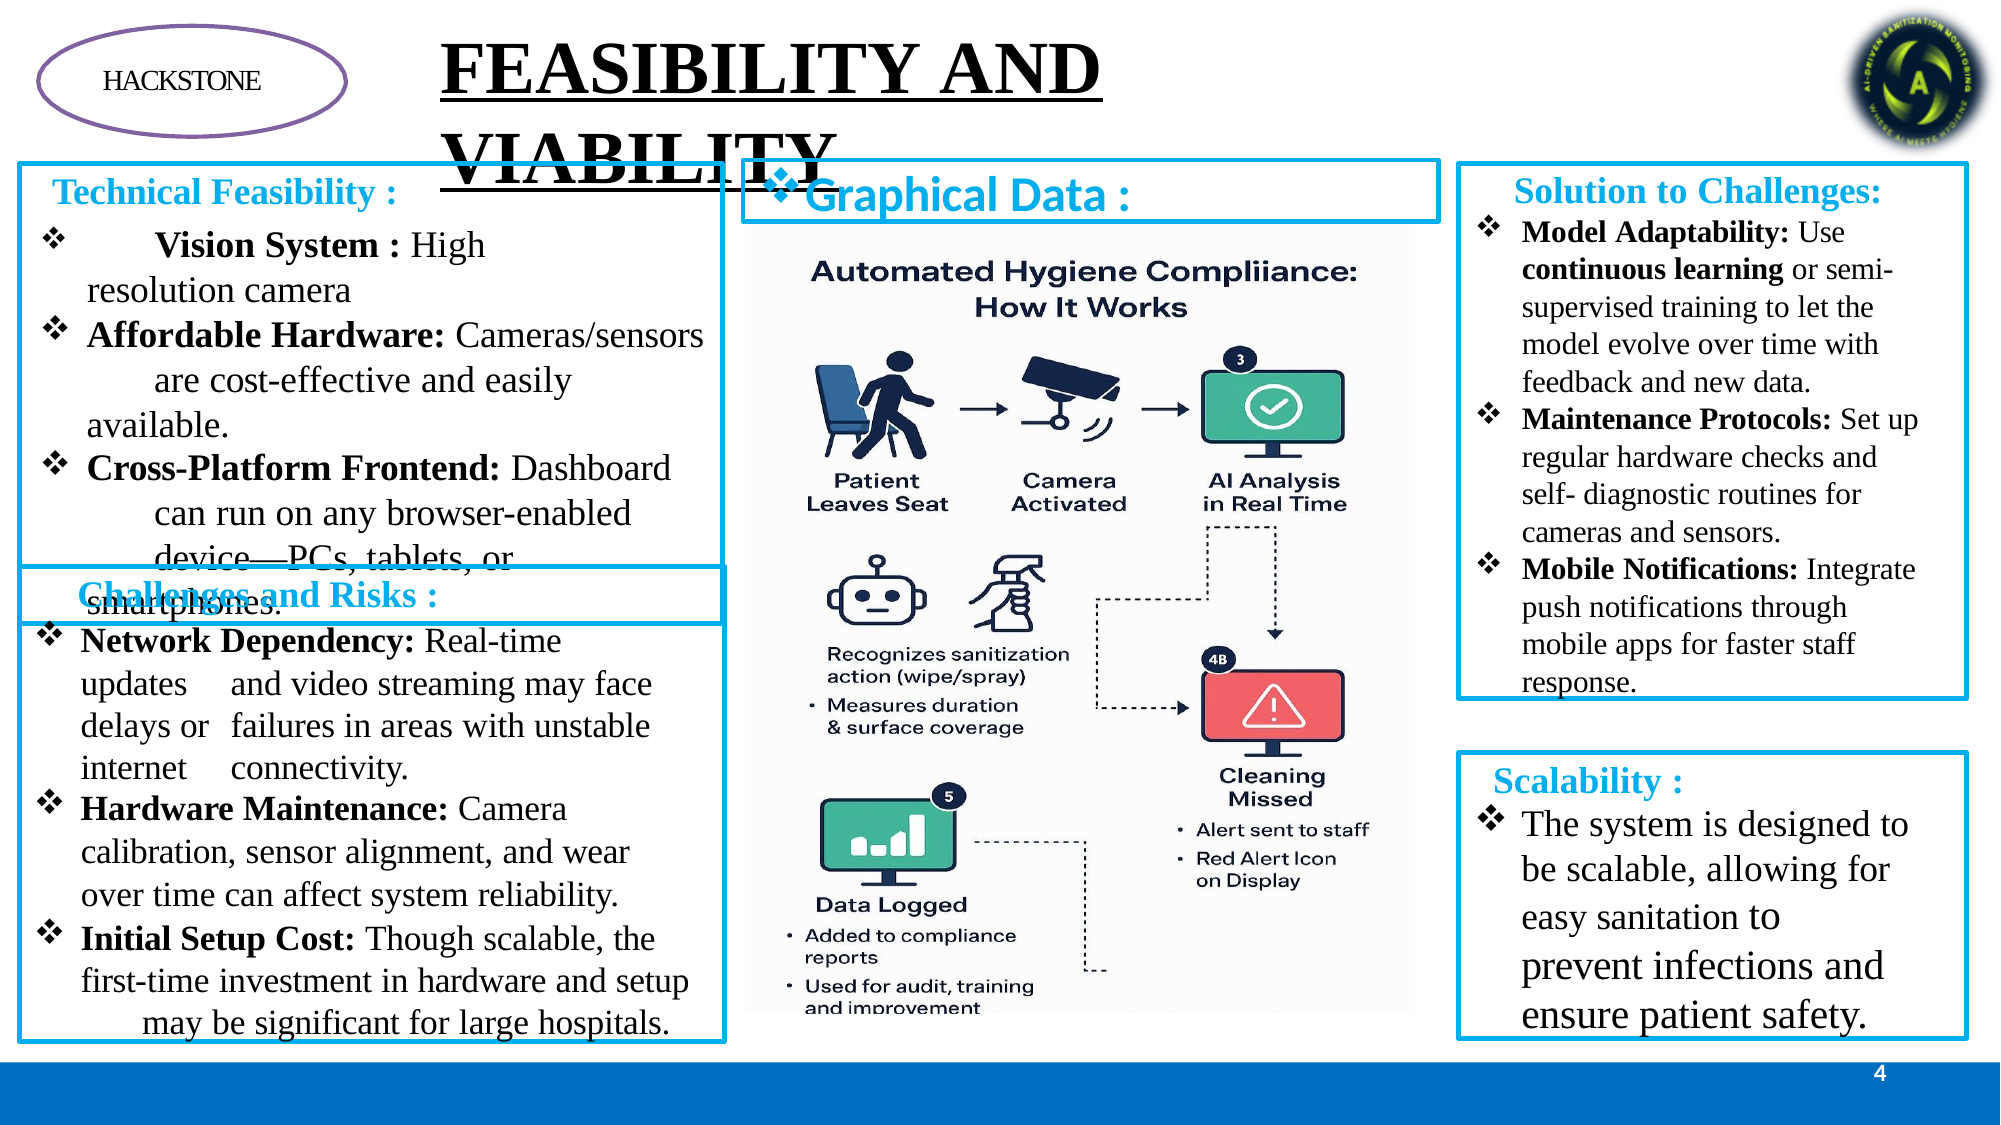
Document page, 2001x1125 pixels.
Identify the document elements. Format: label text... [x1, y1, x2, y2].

slide_number 2 [1867, 1055, 1895, 1061]
text_box Challenges and Risks : Network Dependency: Real-time updates and video streaming may face delays or failures in areas with unstable internet connectivity. Hardware Maintenance: Camera calibration, sensor alignment, and wear over time can affect system reliability. Initial Setup Cost: Though scalable, the first-time investment in hardware and setup may be significant for large hospitals. [19, 566, 725, 1042]
text_box Scalability : The system is designed to be scalable, allowing for easy sanitation to prevent infections and ensure patient safety. [1458, 752, 1967, 1039]
picture [745, 225, 1415, 1015]
text_box Graphical Data : [742, 160, 1439, 222]
text_box [38, 25, 346, 137]
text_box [0, 1062, 2000, 1125]
picture [1834, 0, 2000, 164]
text_box HACKSTONE [100, 58, 264, 96]
title FEASIBILITY AND VIABILITY [437, 16, 1516, 207]
text_box Solution to Challenges: Model Adaptability: Use continuous learning or semi- supervised training to let the model evolve over time with feedback and new data. Maintenance Protocols: Set up regular hardware checks and self- diagnostic routines for cameras and sensors. Mobile Notifications: Integrate push notifications through mobile apps for faster staff response. [1458, 163, 1967, 699]
text_box Technical Feasibility : Vision System : High resolution camera Affordable Hardware: Cameras/sensors are cost-effective and easily available. Cross-Platform Frontend: Dashboard can run on any browser-enabled device—PCs, tablets, or smartphones. [19, 163, 723, 566]
